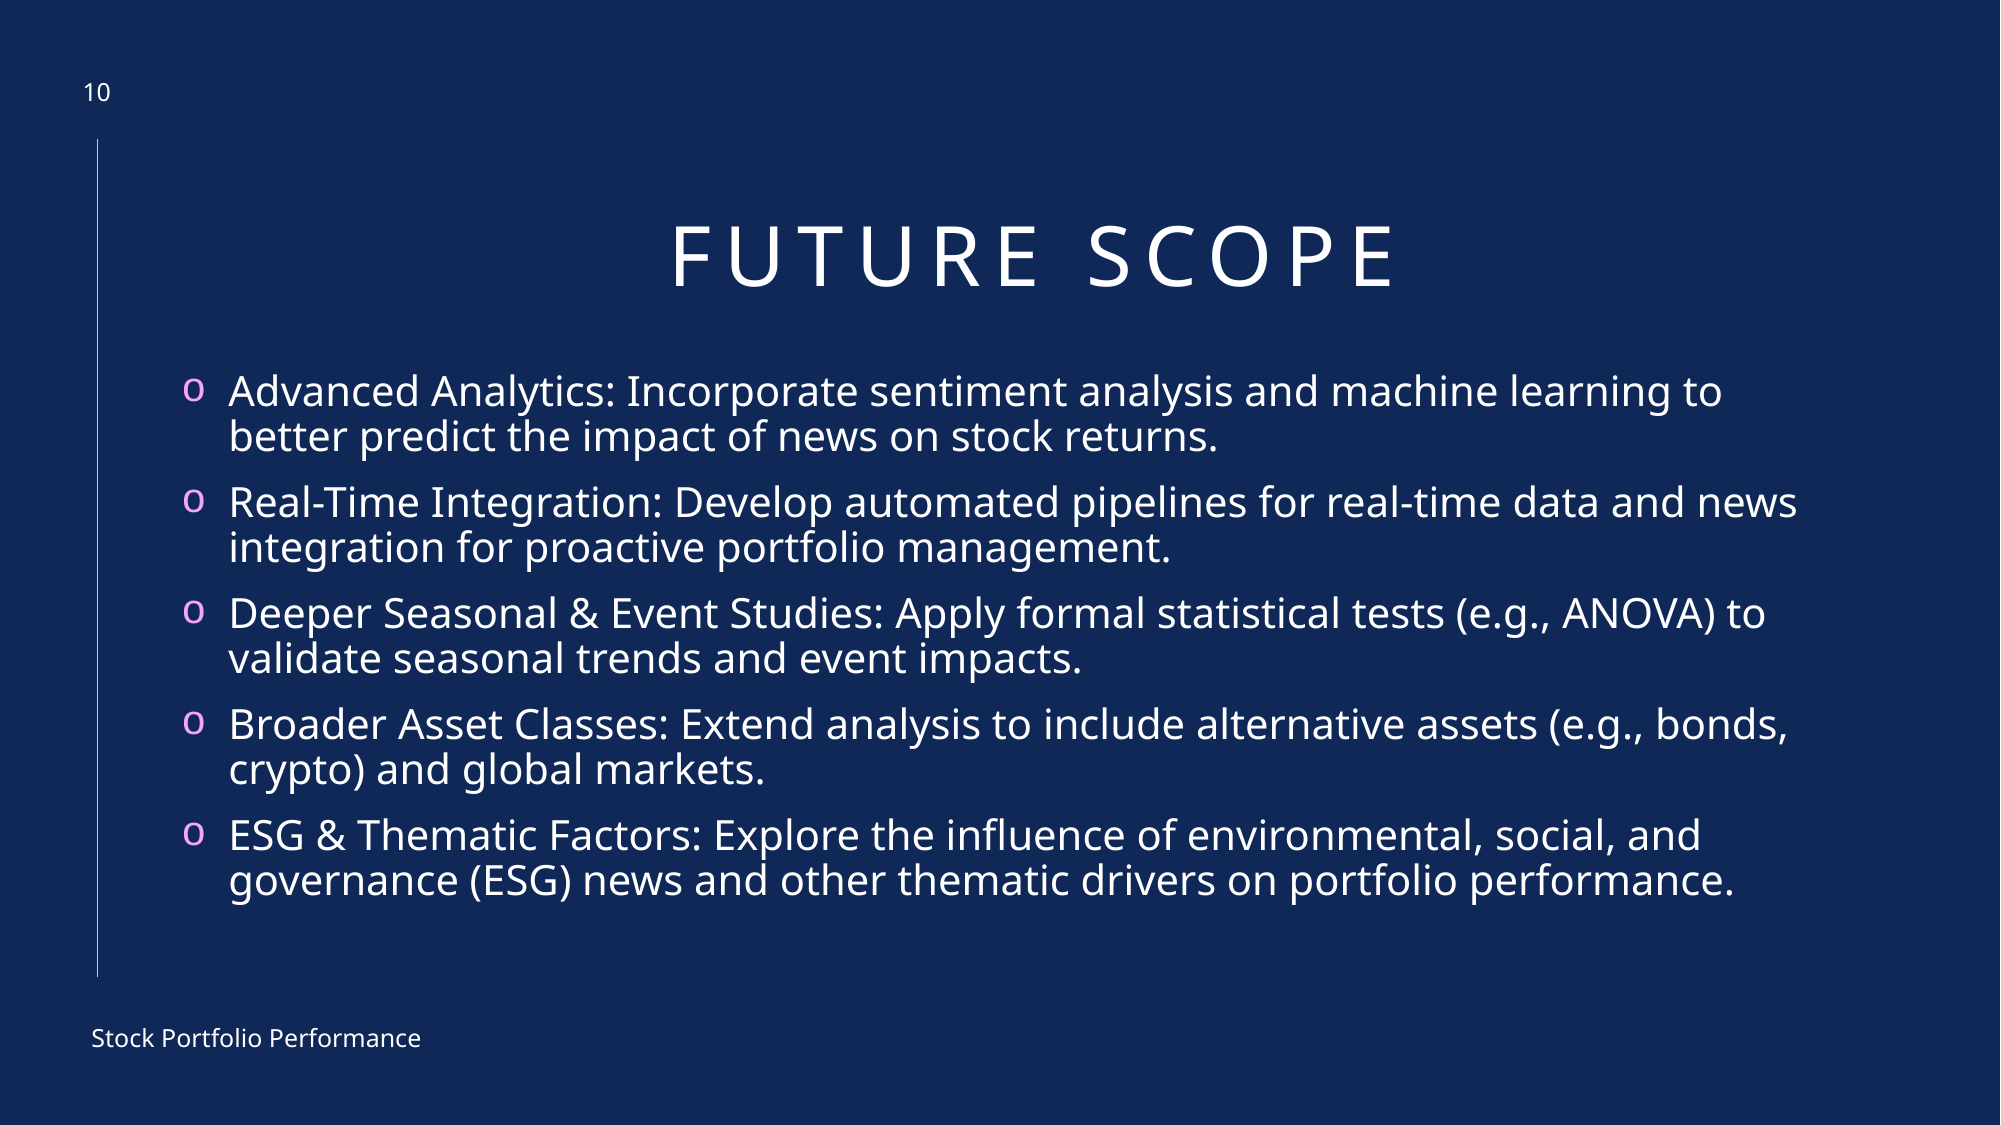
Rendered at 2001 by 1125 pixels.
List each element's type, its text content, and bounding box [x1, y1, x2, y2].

list Advanced Analytics: Incorporate sentiment analysis and machine learning to better predict the impact of news on stock returns. Real-Time Integration: Develop automated pipelines for real-time data and news integration for proactive portfolio management. Deeper Seasonal & Event Studies: Apply formal statistical tests (e.g., ANOVA) to validate seasonal trends and event impacts. Broader Asset Classes: Extend analysis to include alternative assets (e.g., bonds, crypto) and global markets. ESG & Thematic Factors: Explore the influence of environmental, social, and governance (ESG) news and other thematic drivers on portfolio performance. [166, 363, 1862, 945]
footer Stock Portfolio Performance [76, 1015, 459, 1061]
title Future Scope [139, 136, 1925, 312]
slide_number 10 [53, 67, 140, 119]
